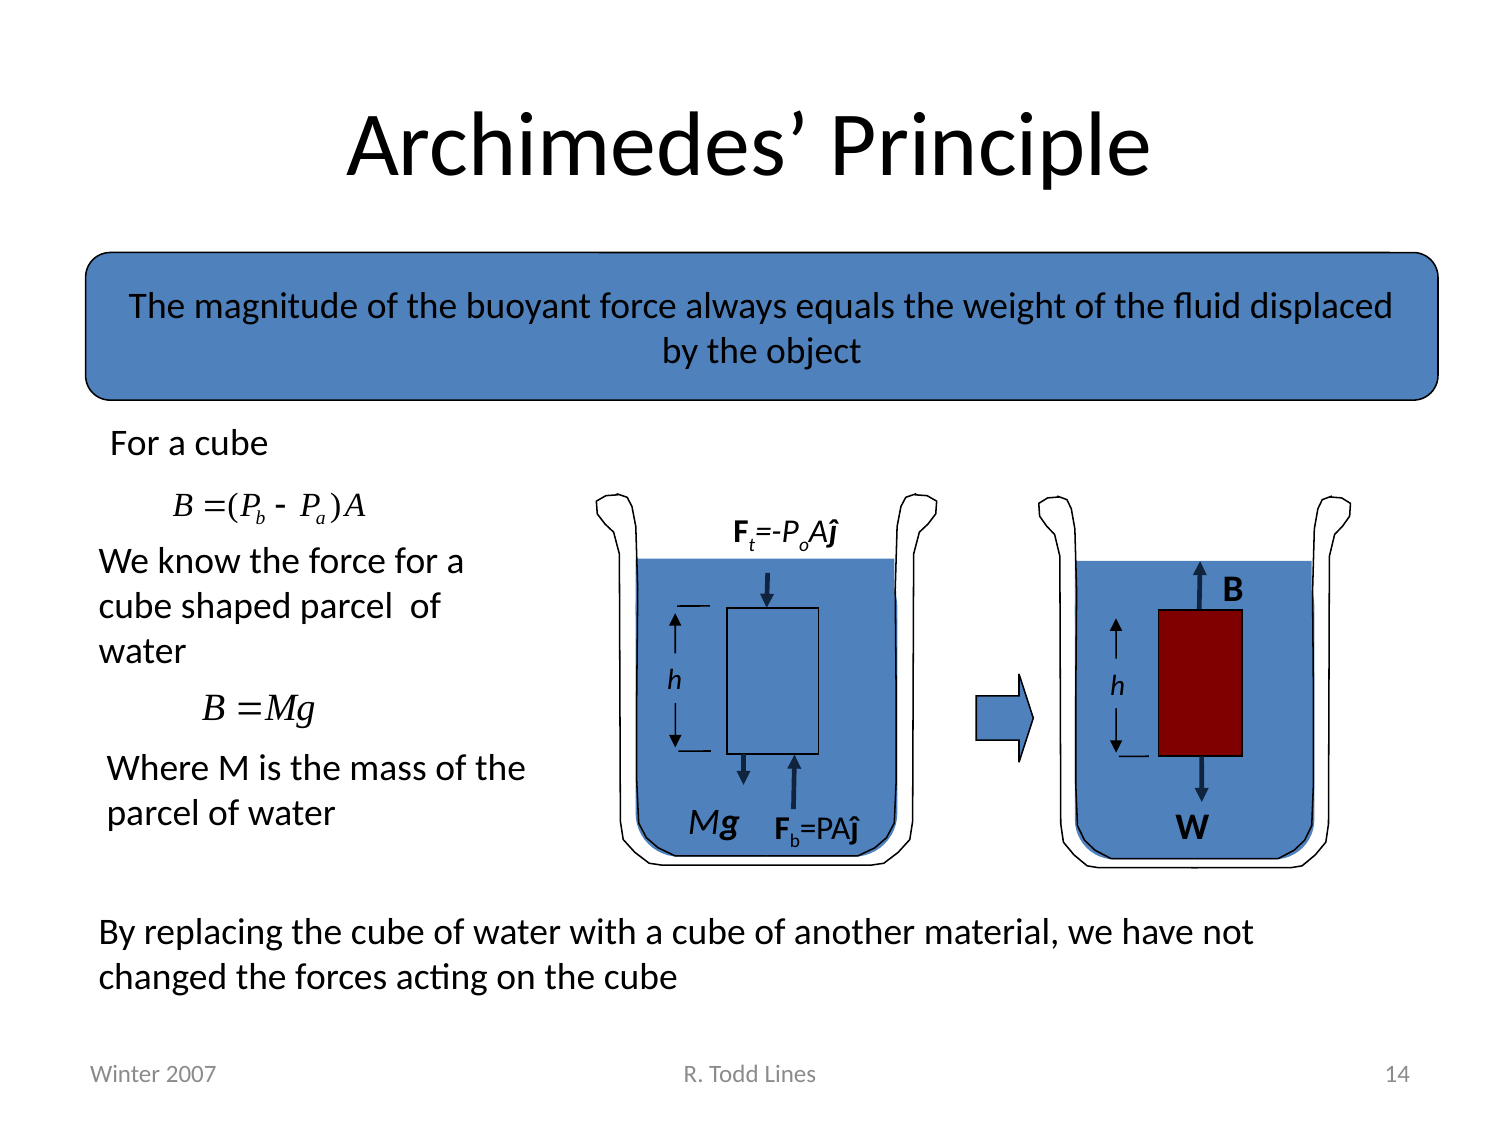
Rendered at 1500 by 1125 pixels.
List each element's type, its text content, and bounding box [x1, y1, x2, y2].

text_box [1038, 495, 1351, 868]
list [166, 482, 372, 534]
text_box By replacing the cube of water with a cube of another material, we have not changed the forces acting on the cube [83, 854, 1330, 1005]
footer R. Todd Lines [512, 1042, 988, 1103]
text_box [596, 493, 937, 866]
text_box For a cube [95, 410, 284, 471]
title Archimedes’ Principle [75, 45, 1425, 233]
slide_number 14 [1074, 1042, 1425, 1103]
text_box Where M is the mass of the parcel of water [91, 735, 590, 841]
text_box The magnitude of the buoyant force always equals the weight of the fluid displaced by the object [85, 252, 1438, 401]
text_box We know the force for a cube shaped parcel of water [83, 528, 483, 679]
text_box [194, 685, 326, 737]
slide_number Winter 2007 [75, 1042, 425, 1103]
text_box [976, 673, 1033, 763]
